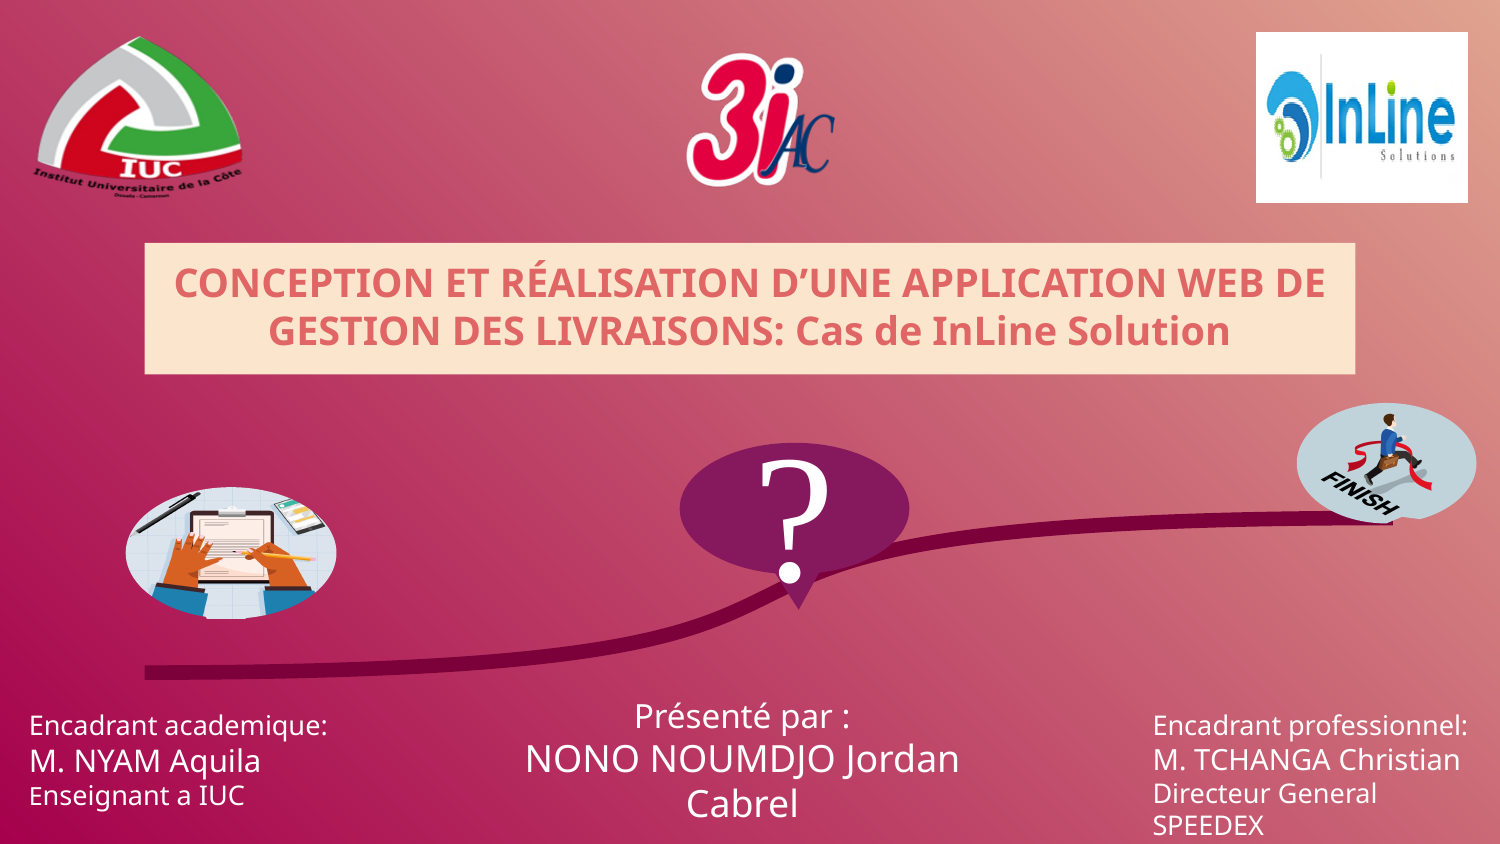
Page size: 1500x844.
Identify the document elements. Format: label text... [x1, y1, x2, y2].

picture [1255, 32, 1468, 204]
picture [644, 32, 856, 203]
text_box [144, 517, 1394, 673]
picture [32, 36, 244, 199]
text_box ? [677, 440, 912, 516]
text_box Encadrant professionnel: M. TCHANGA Christian Directeur General SPEEDEX [1137, 693, 1500, 815]
text_box [1294, 400, 1479, 522]
text_box Encadrant academique: M. NYAM Aquila Enseignant a IUC [13, 693, 348, 815]
text_box Présenté par : NONO NOUMDJO Jordan Cabrel [462, 681, 1024, 782]
text_box [123, 485, 322, 589]
text_box CONCEPTION ET RÉALISATION D’UNE APPLICATION WEB DE GESTION DES LIVRAISONS: Cas de InLine Solution [144, 242, 1356, 375]
